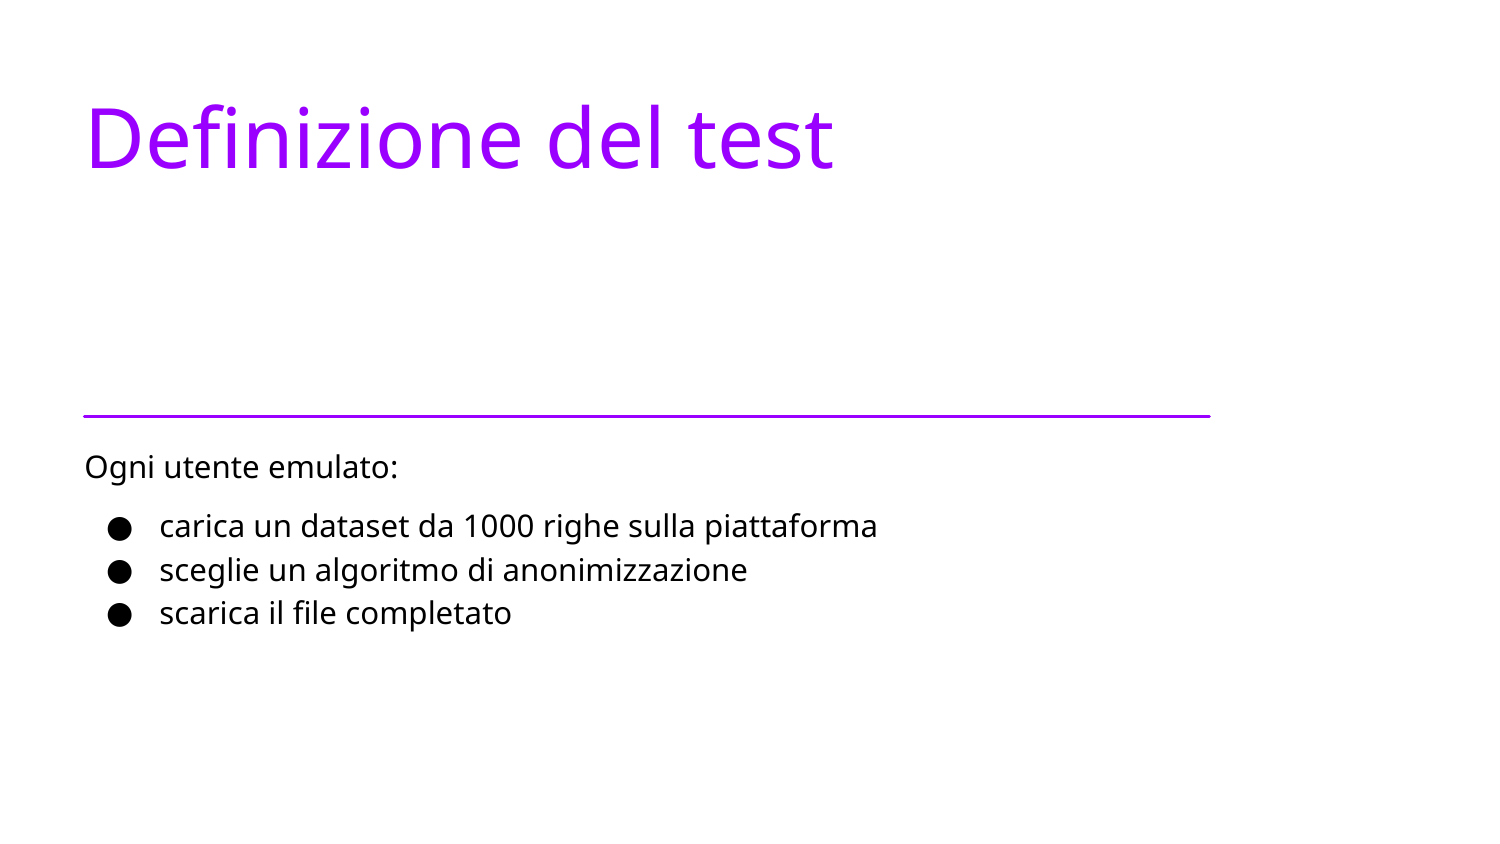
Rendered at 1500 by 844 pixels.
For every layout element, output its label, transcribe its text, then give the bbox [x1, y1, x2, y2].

list Ogni utente emulato: carica un dataset da 1000 righe sulla piattaforma sceglie un algoritmo di anonimizzazione scarica il file completato [84, 441, 1213, 844]
title Definizione del test [84, 85, 1213, 269]
